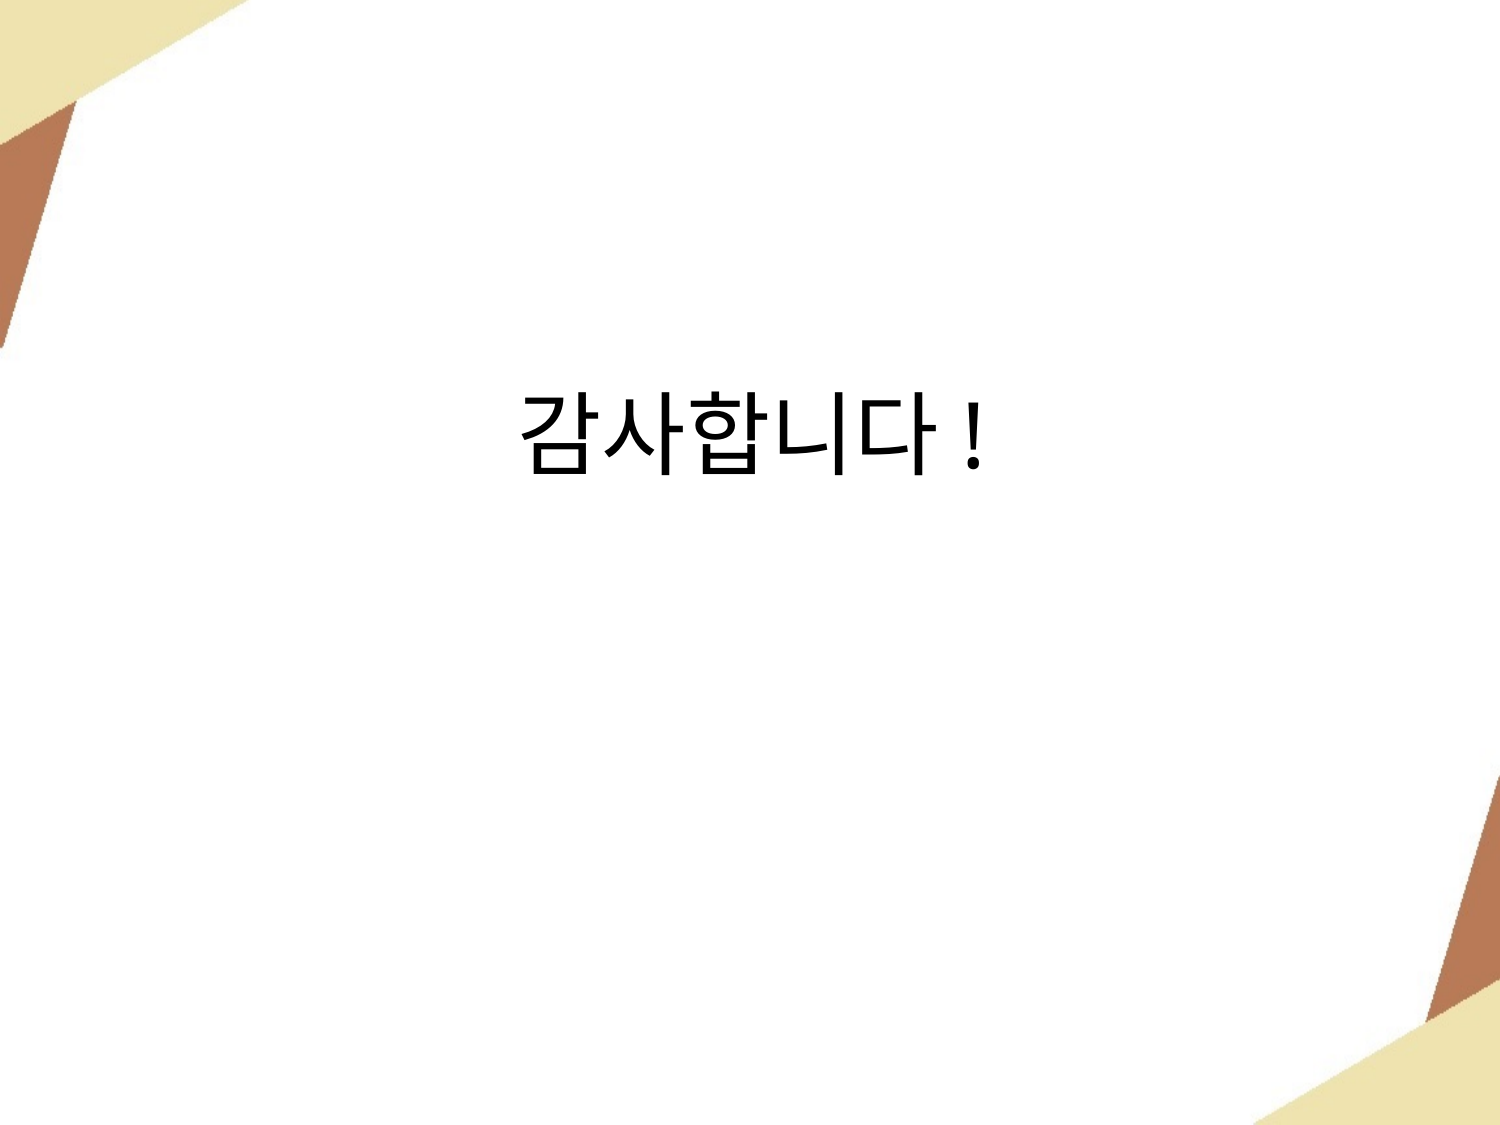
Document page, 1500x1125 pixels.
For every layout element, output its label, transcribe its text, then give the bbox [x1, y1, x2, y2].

title 감사합니다! [76, 338, 1427, 526]
picture [0, 0, 1500, 1125]
